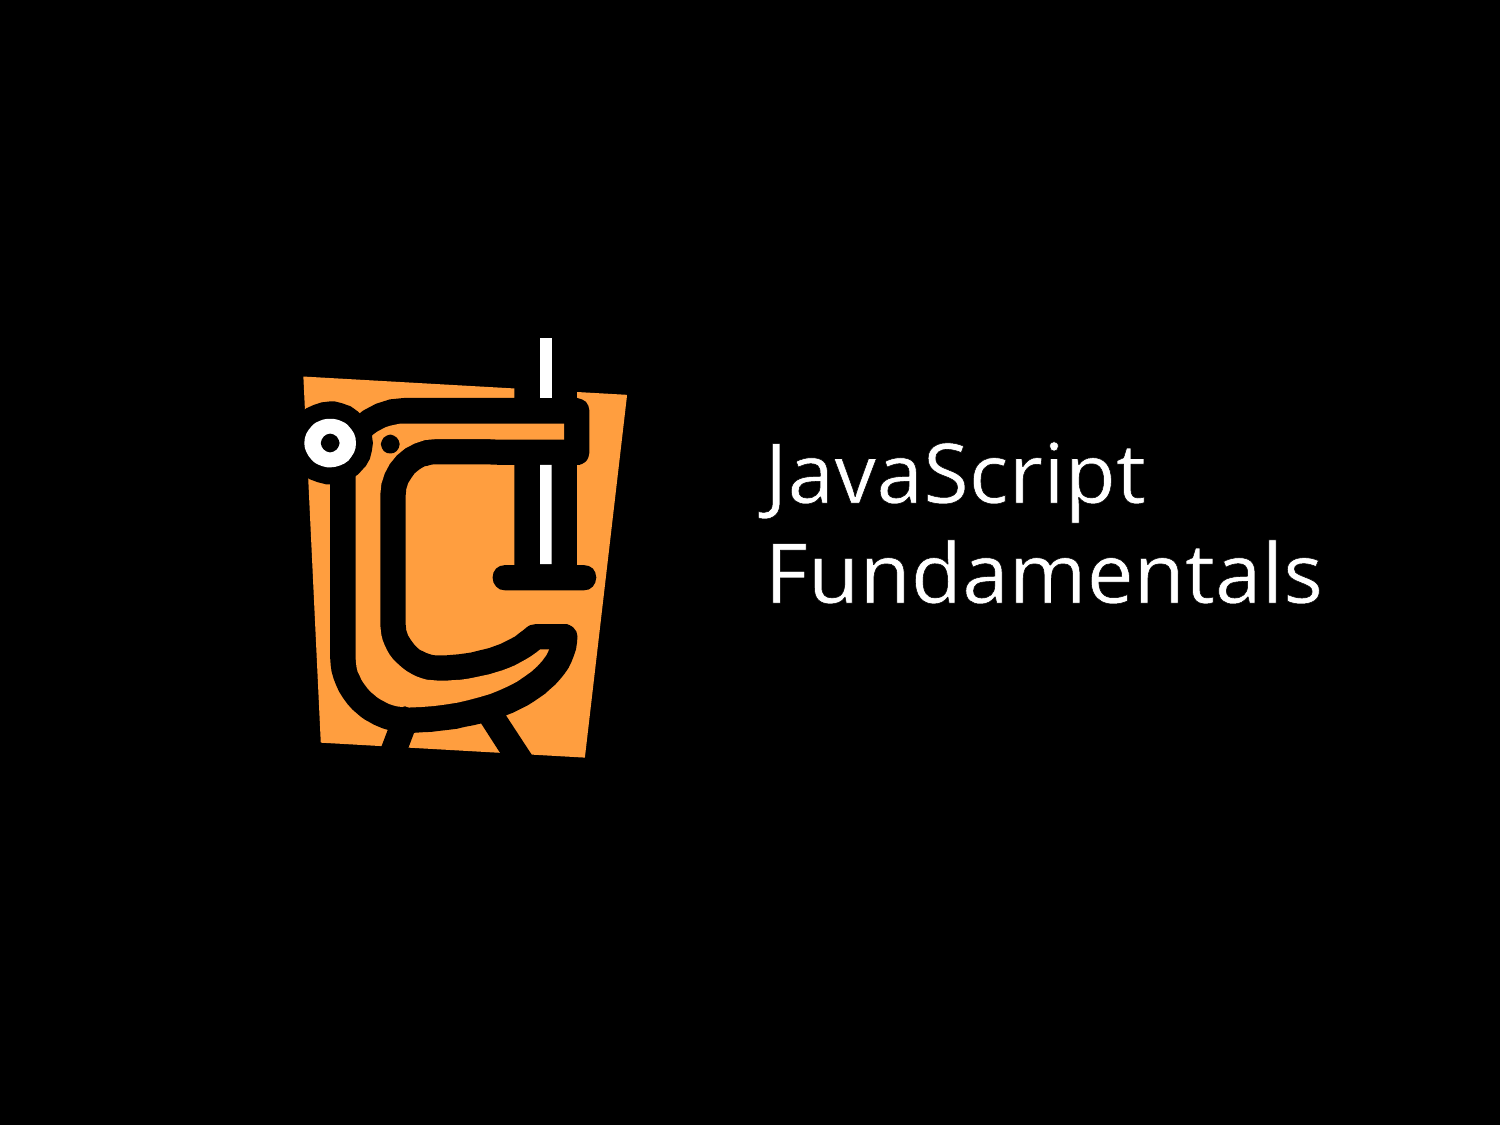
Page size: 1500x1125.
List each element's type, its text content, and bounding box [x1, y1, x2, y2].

text_box JavaScript Fundamentals [749, 412, 1425, 628]
picture [287, 312, 628, 822]
